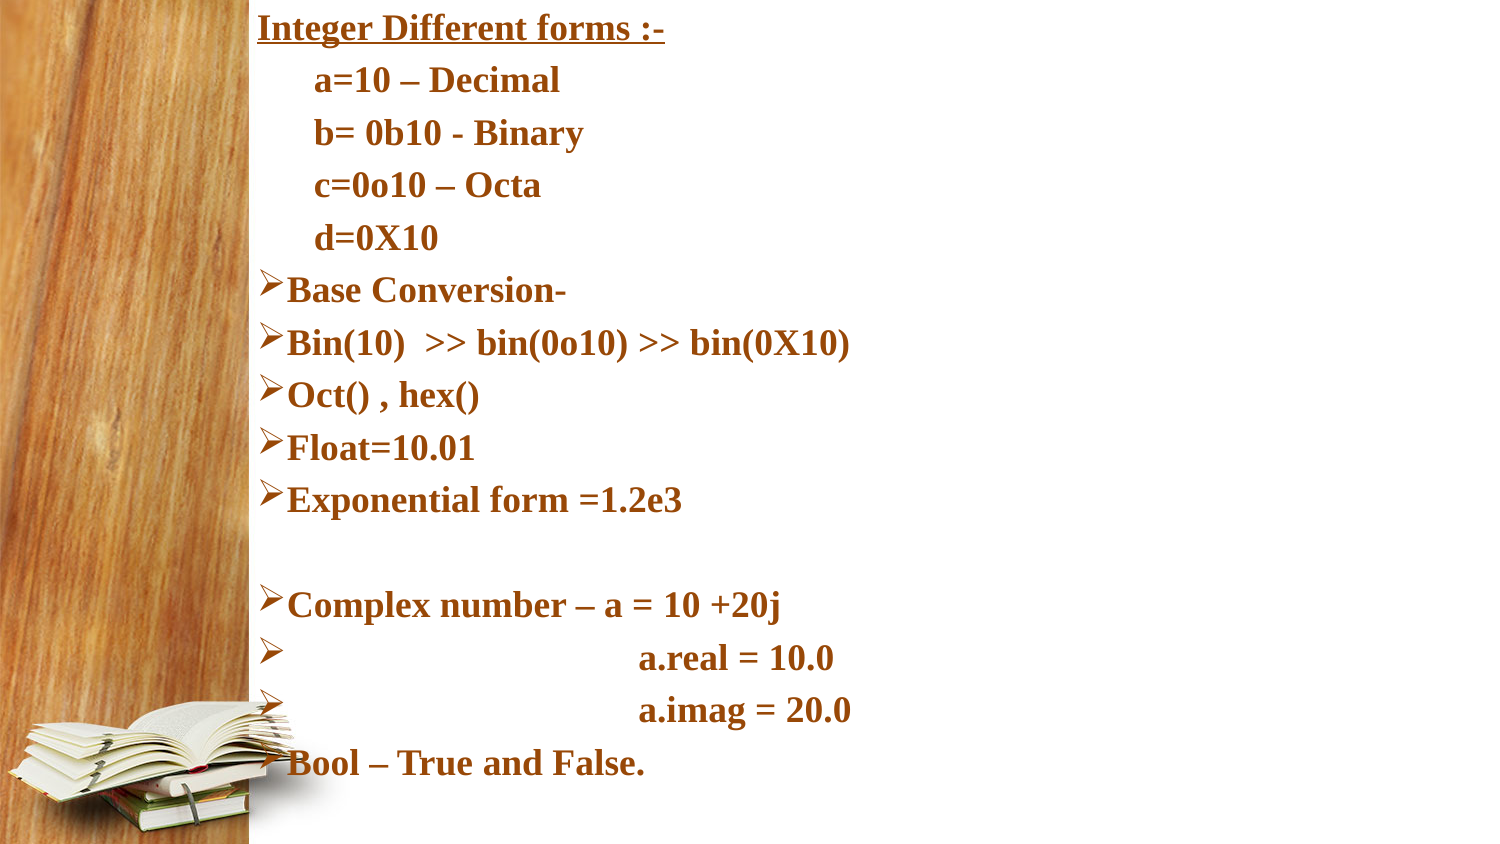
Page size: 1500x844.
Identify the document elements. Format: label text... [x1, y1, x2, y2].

list Integer Different forms :- a=10 – Decimal b= 0b10 - Binary c=0o10 – Octa d=0X10 Base Conversion- Bin(10) >> bin(0o10) >> bin(0X10) Oct() , hex() Float=10.01 Exponential form =1.2e3 Complex number – a = 10 +20j a.real = 10.0 a.imag = 20.0 Bool – True and False. [242, 0, 1500, 844]
picture [0, 0, 242, 844]
